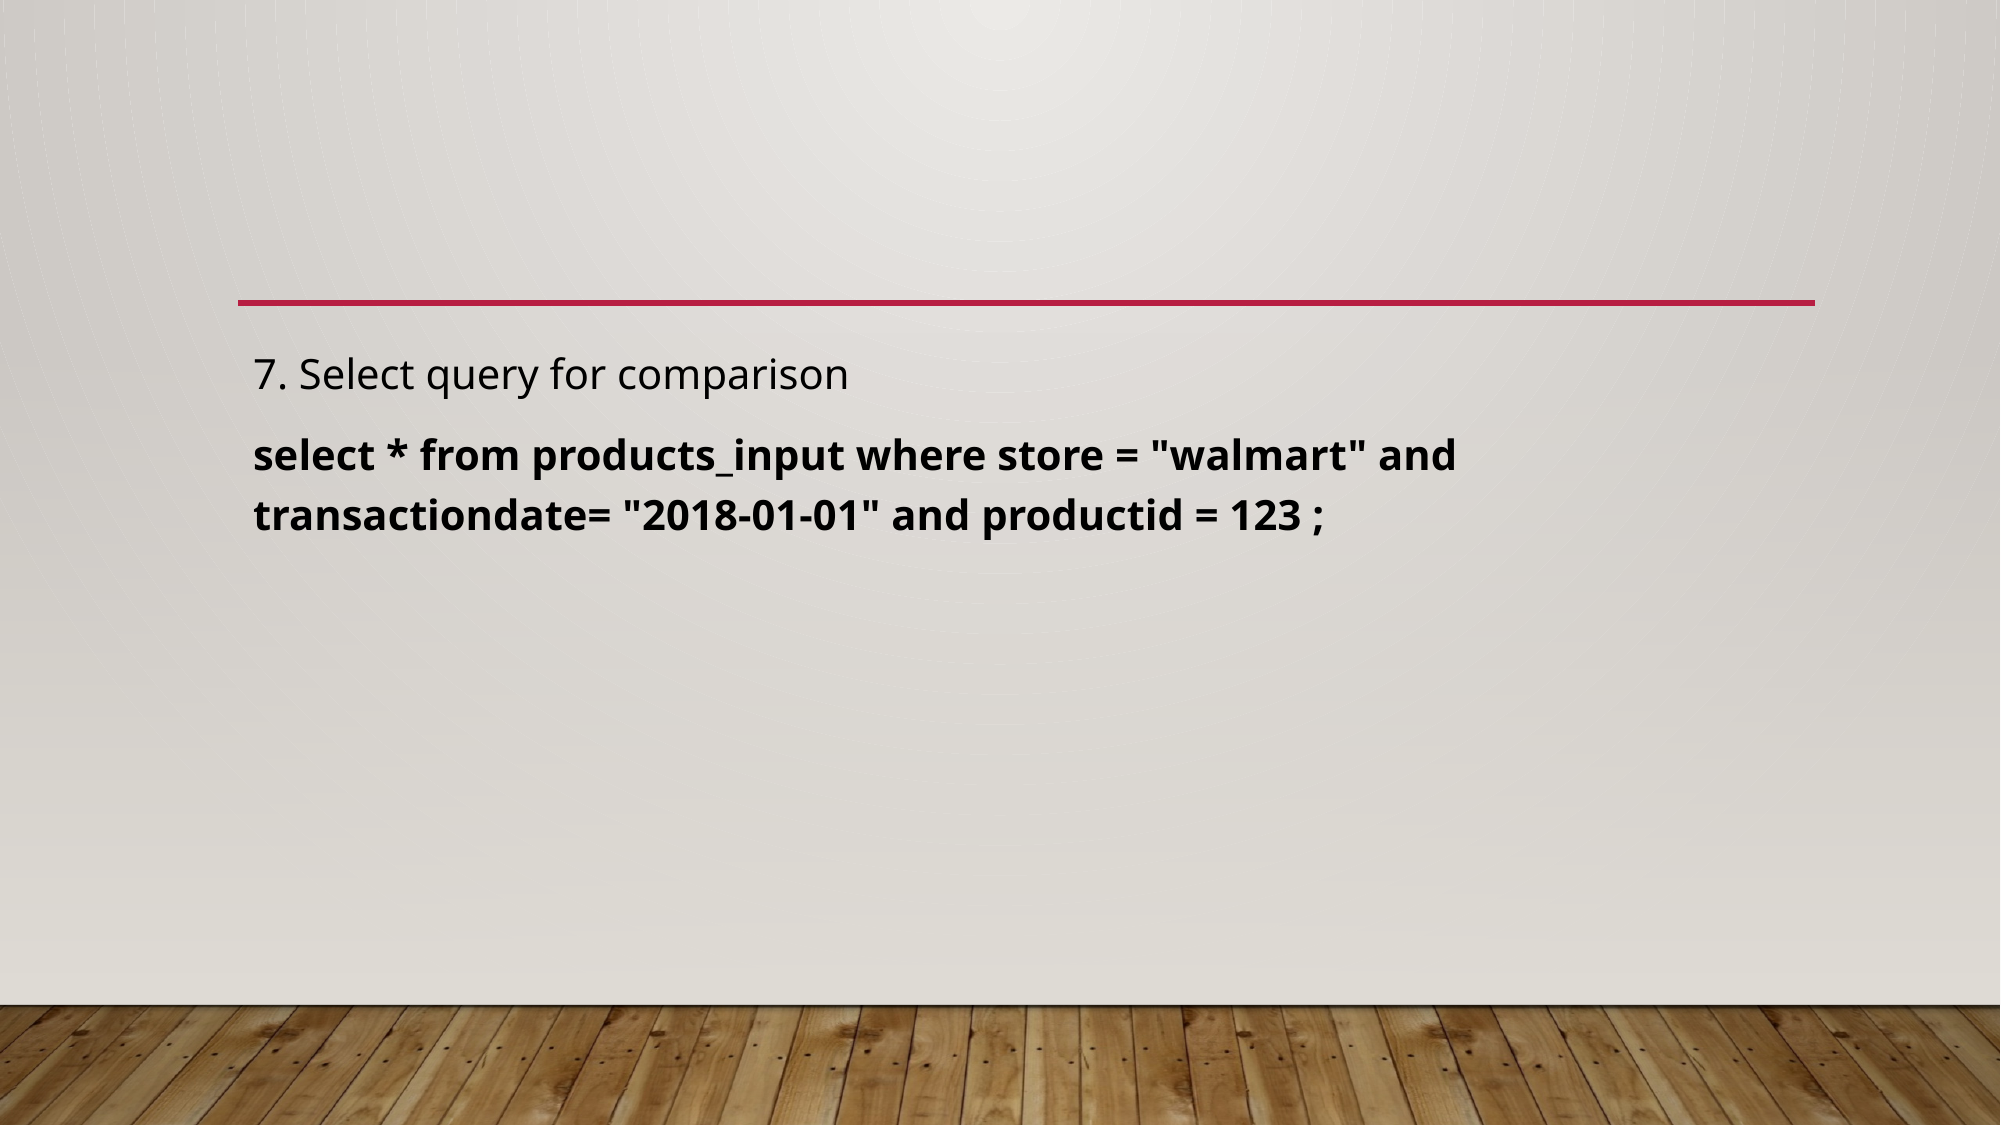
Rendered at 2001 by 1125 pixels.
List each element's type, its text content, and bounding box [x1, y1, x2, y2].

list 7. Select query for comparison select * from products_input where store = "walmart" and transactiondate= "2018-01-01" and productid = 123 ; [238, 330, 1814, 897]
picture [0, 1005, 2000, 1125]
